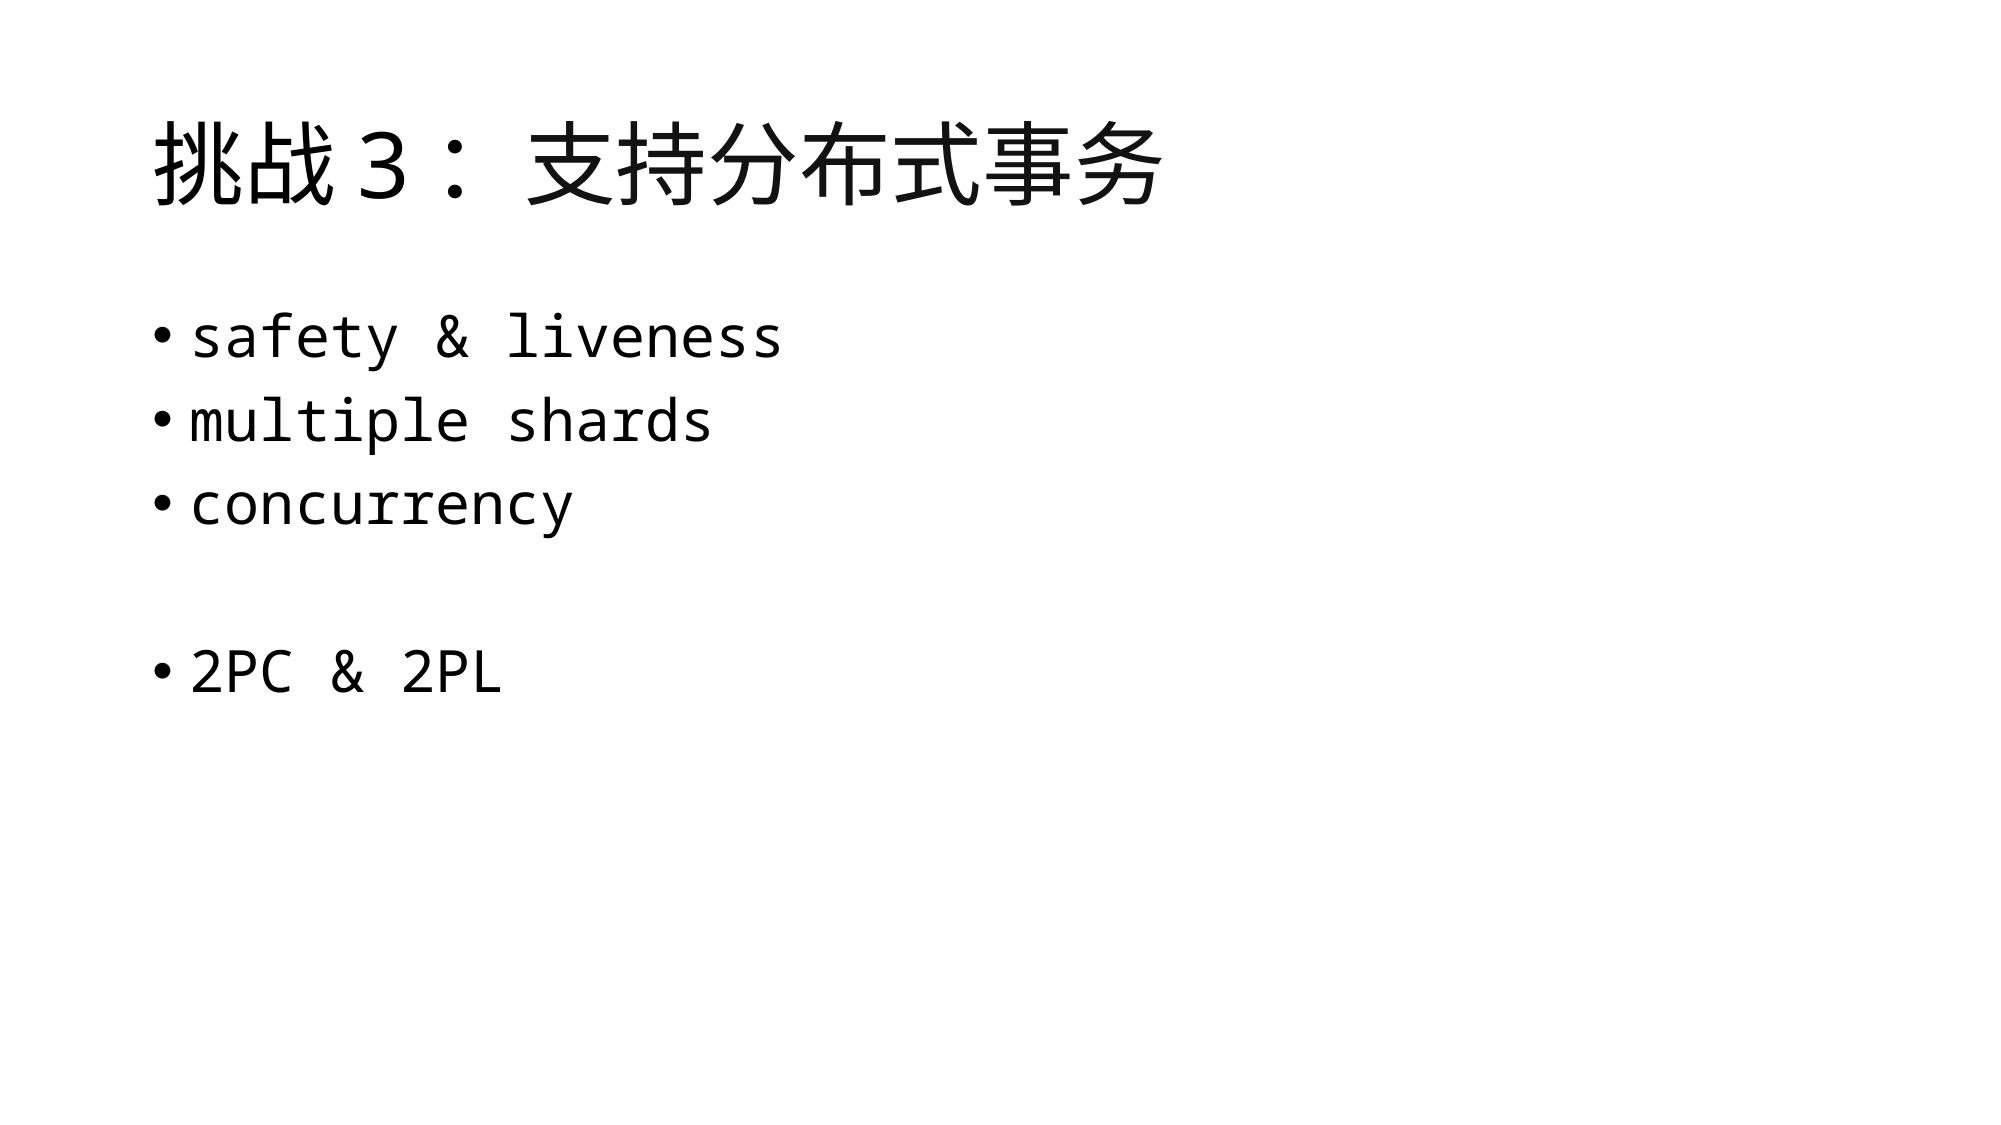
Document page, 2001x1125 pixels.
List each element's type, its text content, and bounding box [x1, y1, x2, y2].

title 挑战3：支持分布式事务 [137, 59, 1863, 278]
list safety & liveness multiple shards concurrency 2PC & 2PL [137, 299, 1863, 803]
